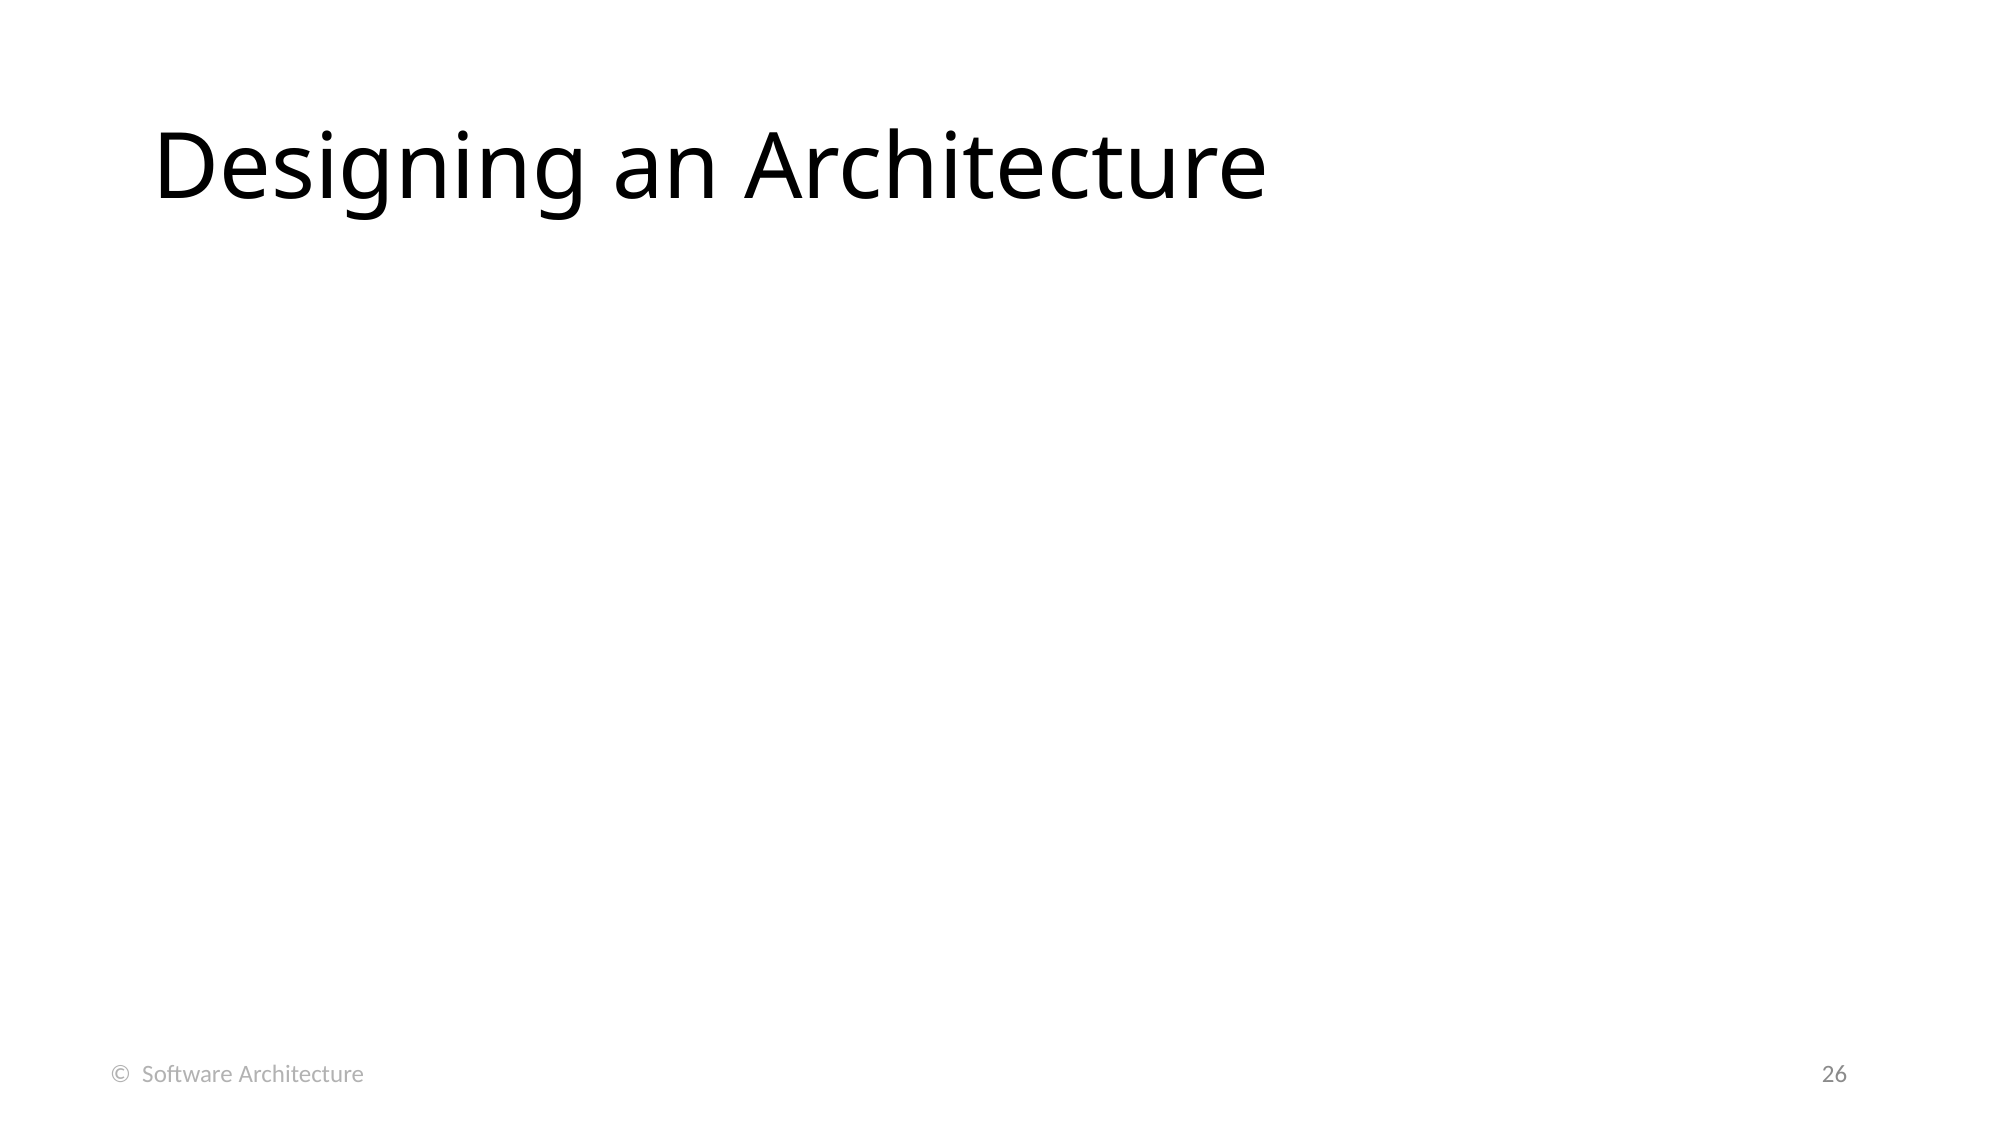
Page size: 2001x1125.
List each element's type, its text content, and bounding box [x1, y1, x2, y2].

title Designing an Architecture [137, 59, 1863, 278]
slide_number 26 [1412, 1042, 1863, 1103]
footer © Software Architecture [0, 1042, 475, 1103]
